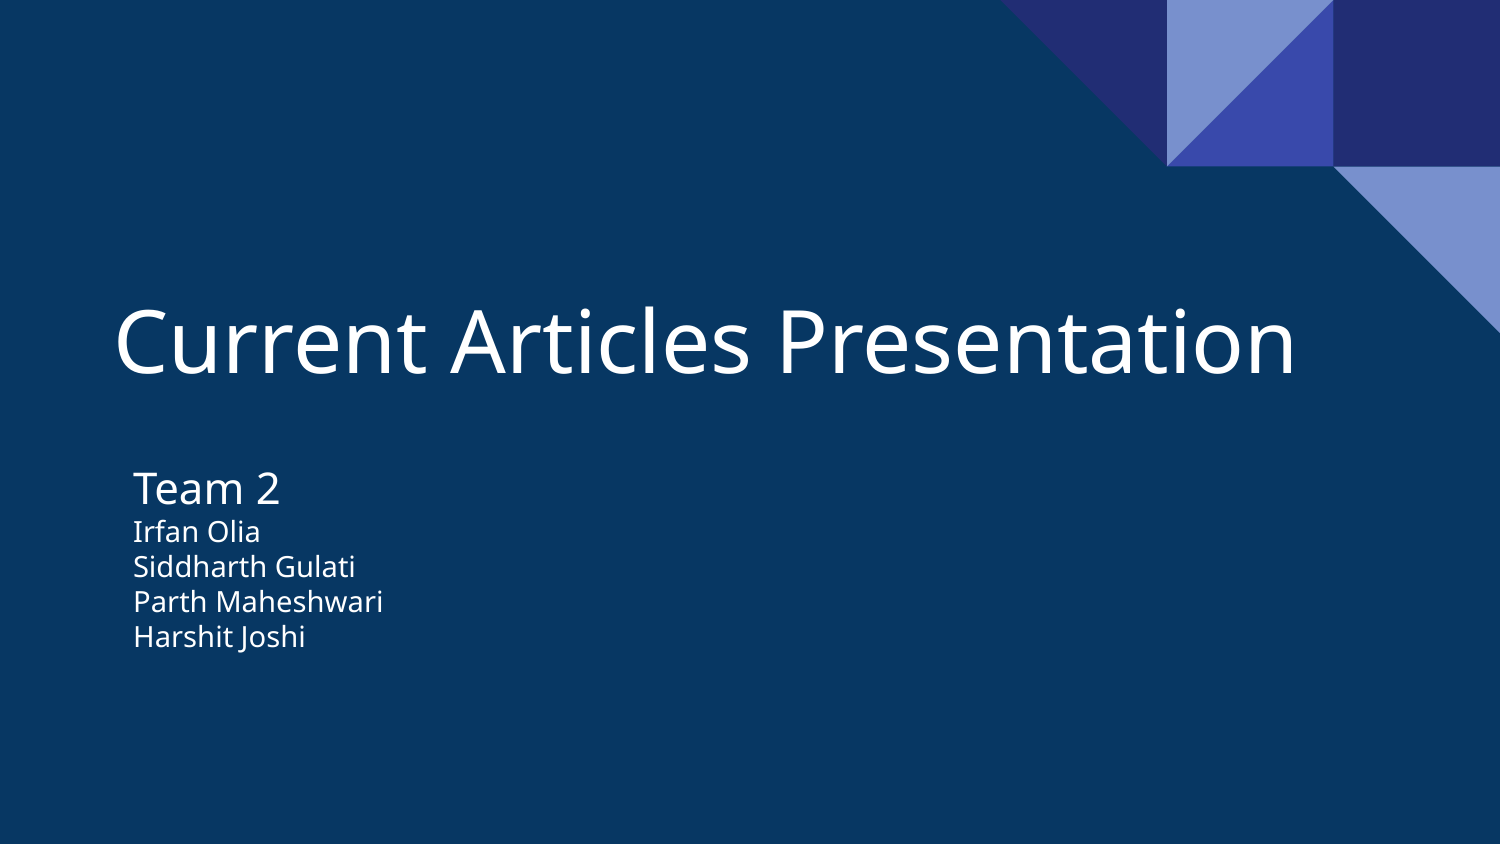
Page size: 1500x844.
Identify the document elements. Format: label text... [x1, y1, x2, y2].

title Current Articles Presentation [98, 307, 1447, 446]
subtitle Team 2 Irfan Olia Siddharth Gulati Parth Maheshwari Harshit Joshi [118, 445, 1467, 729]
